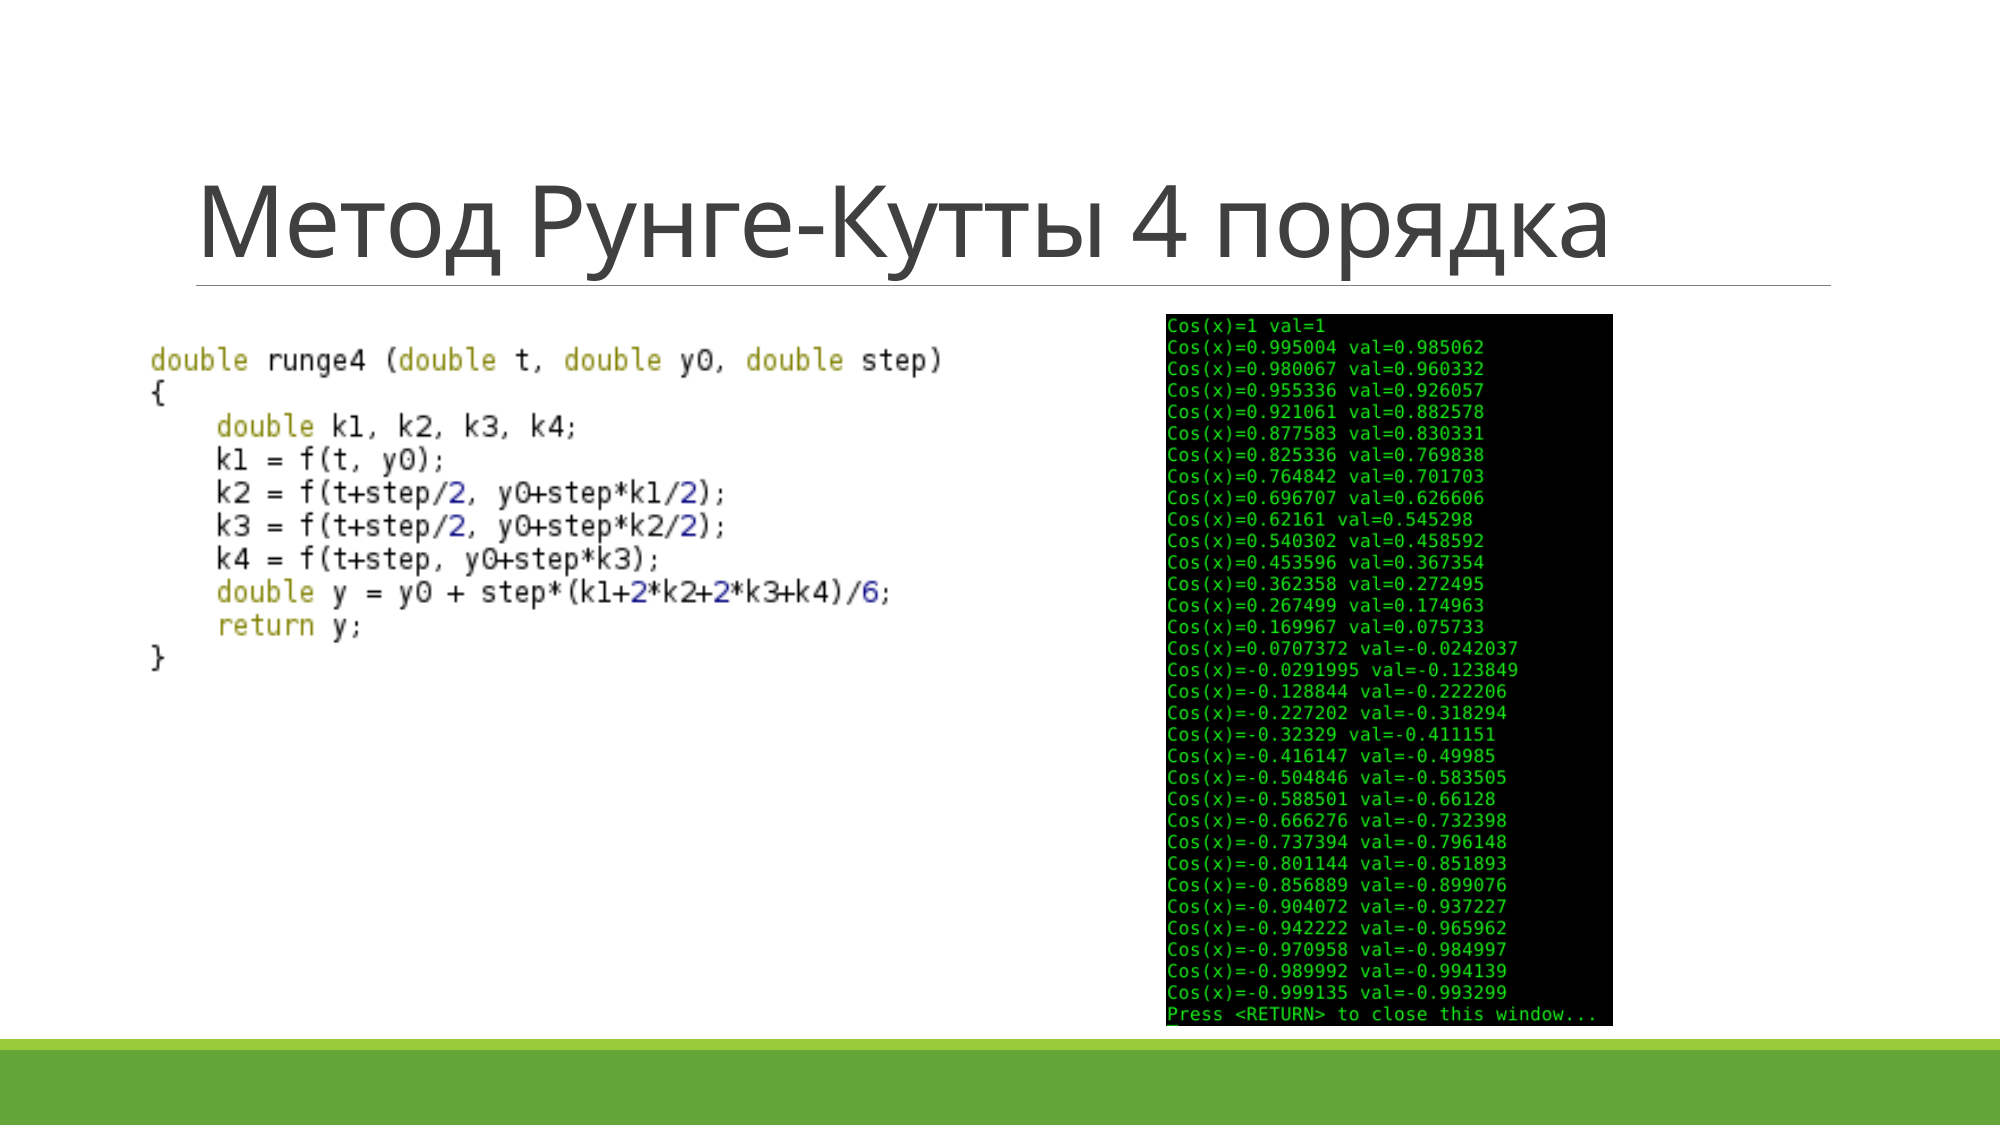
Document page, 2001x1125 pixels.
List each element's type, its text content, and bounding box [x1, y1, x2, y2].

picture [1166, 313, 1614, 1027]
title Метод Рунге-Кутты 4 порядка [180, 47, 1830, 285]
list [140, 337, 1163, 682]
